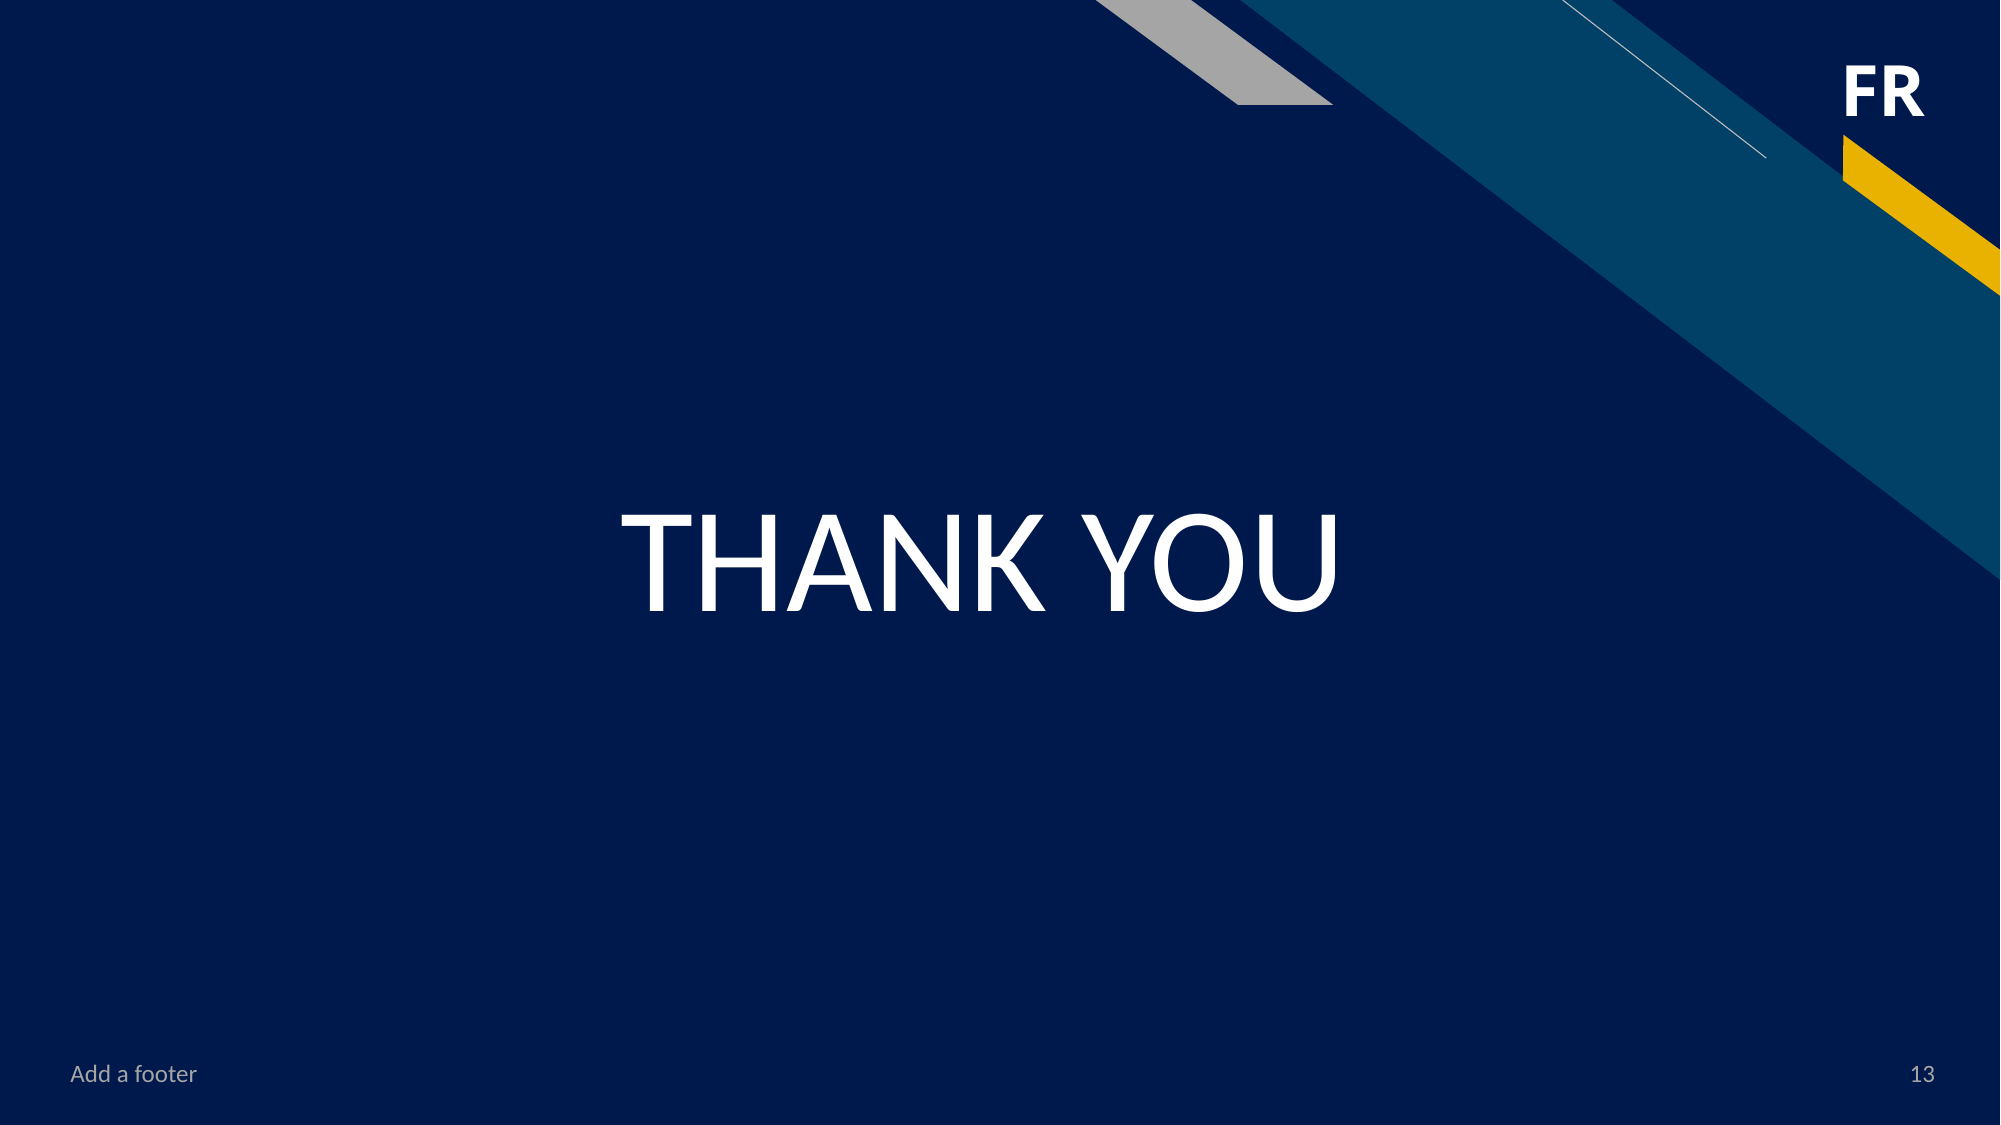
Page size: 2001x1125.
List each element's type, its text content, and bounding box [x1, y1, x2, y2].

slide_number 13 [1828, 1042, 1950, 1103]
list THANK YOU [250, 324, 1750, 801]
footer Add a footer [55, 1042, 731, 1103]
